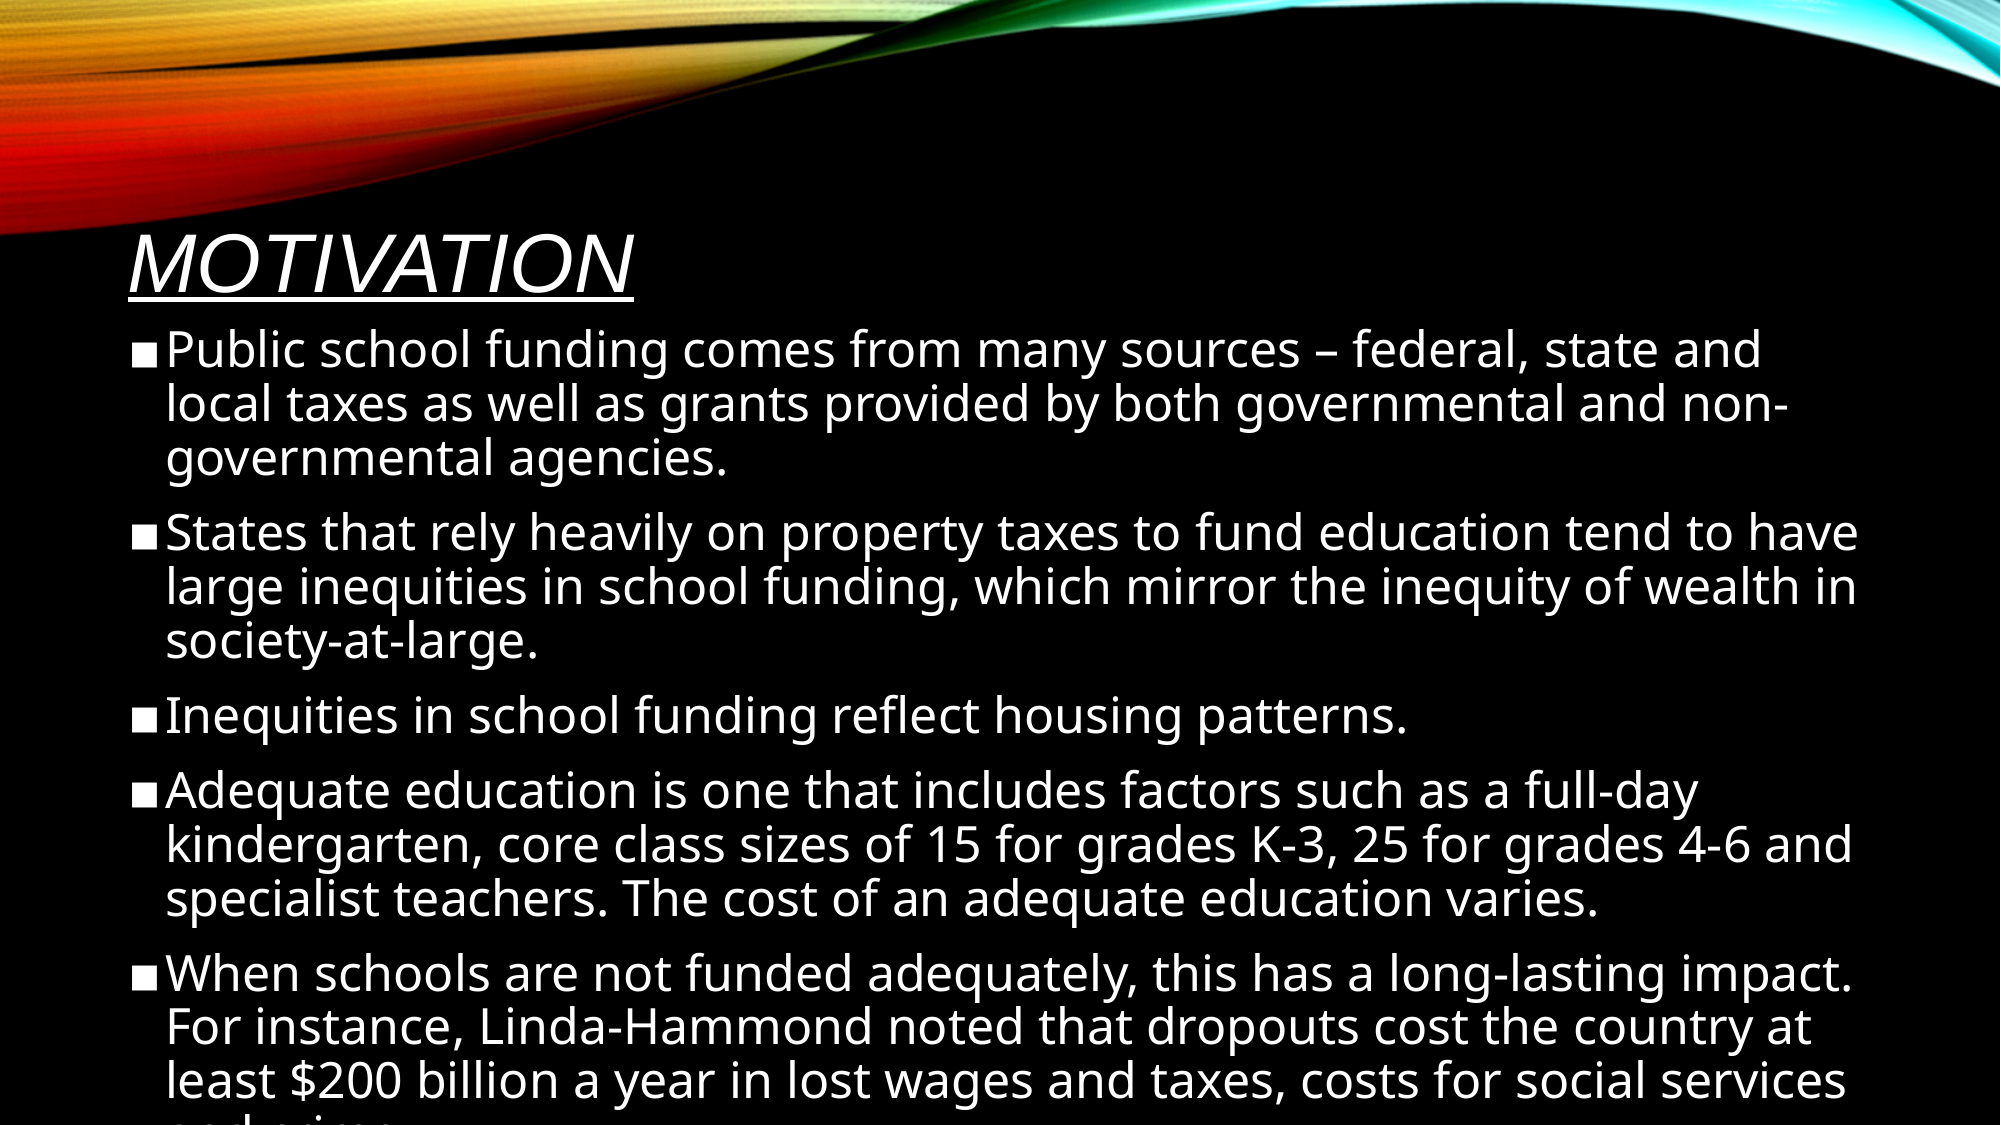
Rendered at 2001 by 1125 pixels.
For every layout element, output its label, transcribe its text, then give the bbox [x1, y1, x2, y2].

picture [0, 0, 2000, 237]
list Public school funding comes from many sources – federal, state and local taxes as well as grants provided by both governmental and non-governmental agencies. States that rely heavily on property taxes to fund education tend to have large inequities in school funding, which mirror the inequity of wealth in society-at-large. Inequities in school funding reflect housing patterns. Adequate education is one that includes factors such as a full-day kindergarten, core class sizes of 15 for grades K-3, 25 for grades 4-6 and specialist teachers. The cost of an adequate education varies. When schools are not funded adequately, this has a long-lasting impact. For instance, Linda-Hammond noted that dropouts cost the country at least $200 billion a year in lost wages and taxes, costs for social services and crime. [112, 317, 1888, 1062]
title MOTIVATION [112, 192, 1525, 317]
